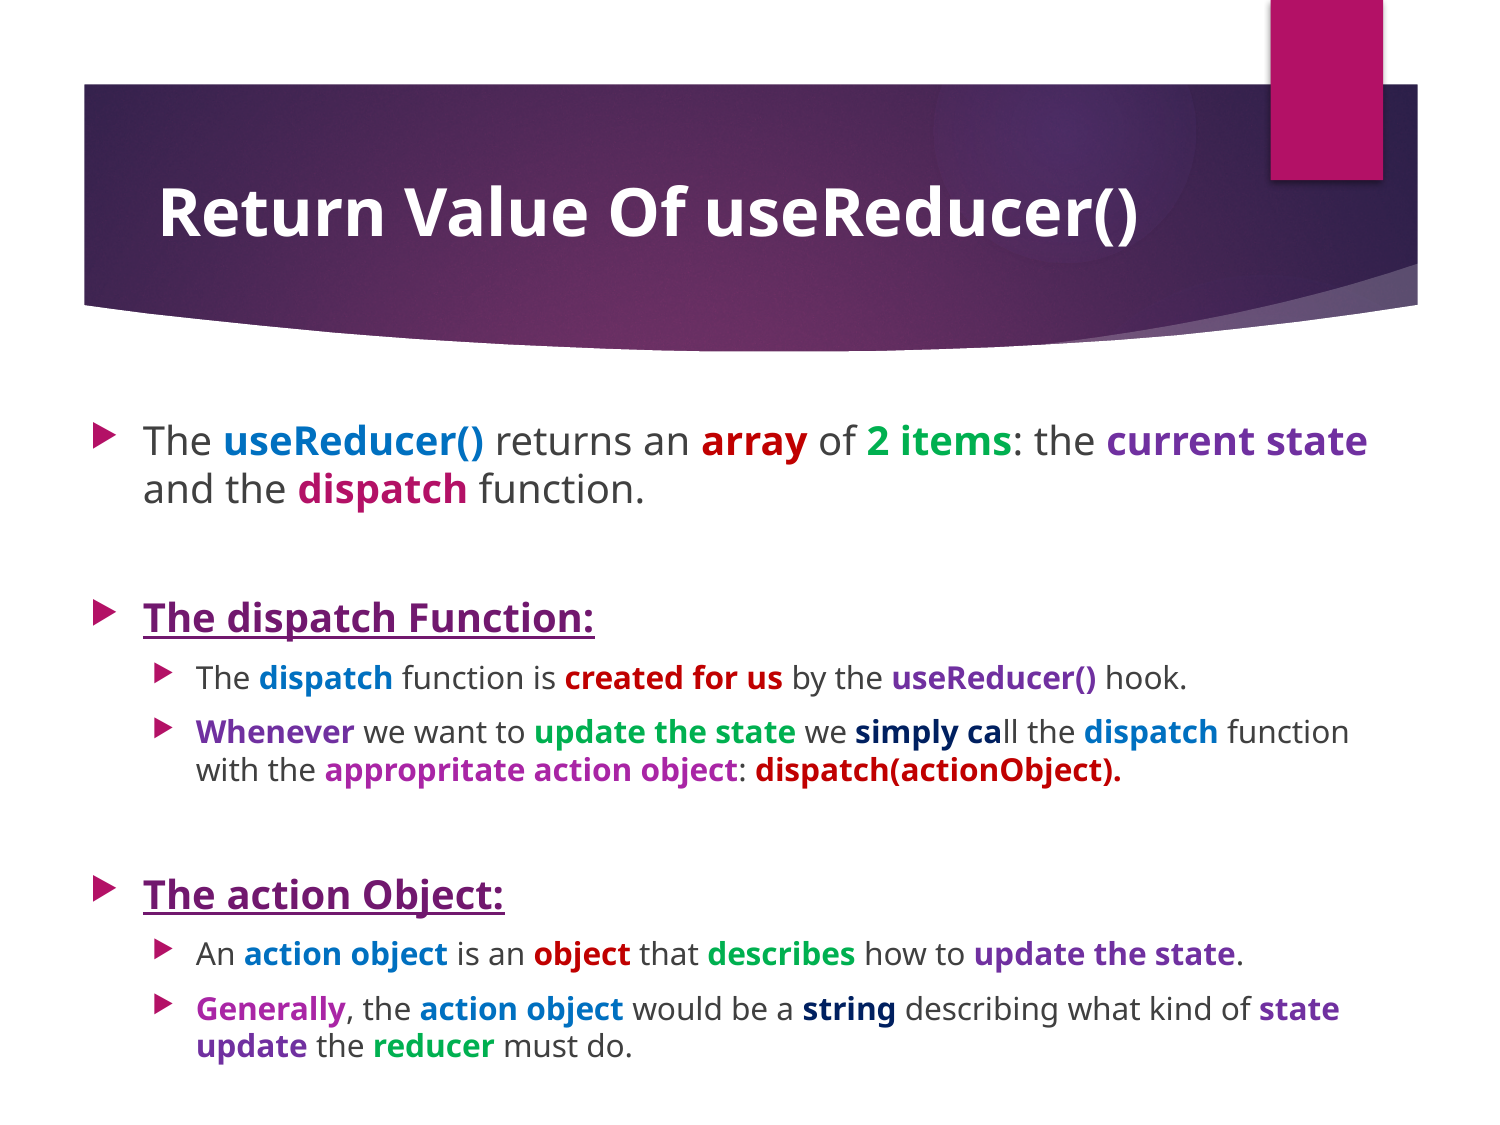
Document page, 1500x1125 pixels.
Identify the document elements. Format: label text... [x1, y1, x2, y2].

text_box Return Value Of useReducer() [142, 152, 1183, 269]
title [46, 23, 1447, 186]
list The useReducer() returns an array of 2 items: the current state and the dispatch function. The dispatch Function: The dispatch function is created for us by the useReducer() hook. Whenever we want to update the state we simply call the dispatch function with the appropritate action object: dispatch(actionObject). The action Object: An action object is an object that describes how to update the state. Generally, the action object would be a string describing what kind of state update the reducer must do. [75, 408, 1425, 1075]
